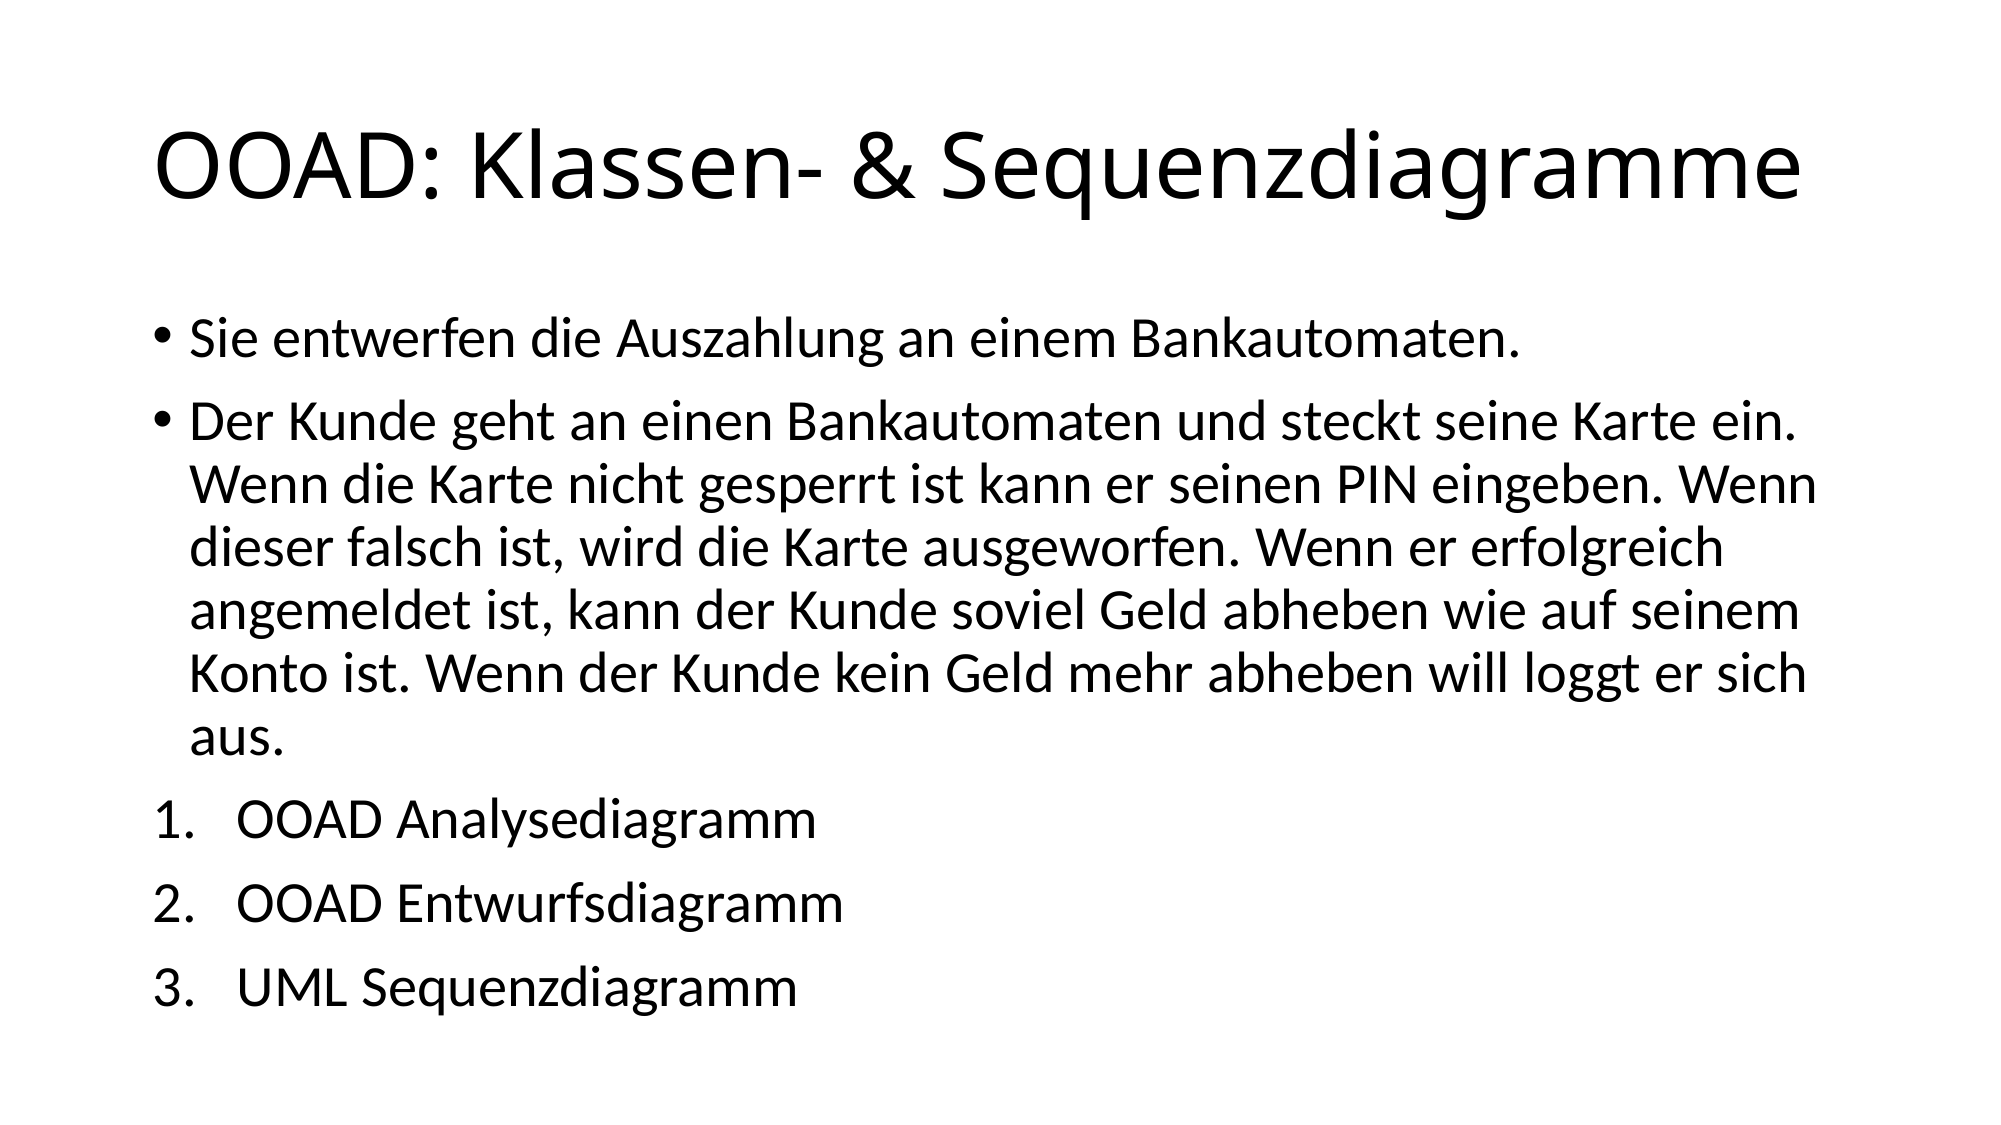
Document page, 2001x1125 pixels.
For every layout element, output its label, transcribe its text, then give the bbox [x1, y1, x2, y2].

list Sie entwerfen die Auszahlung an einem Bankautomaten. Der Kunde geht an einen Bankautomaten und steckt seine Karte ein. Wenn die Karte nicht gesperrt ist kann er seinen PIN eingeben. Wenn dieser falsch ist, wird die Karte ausgeworfen. Wenn er erfolgreich angemeldet ist, kann der Kunde soviel Geld abheben wie auf seinem Konto ist. Wenn der Kunde kein Geld mehr abheben will loggt er sich aus. OOAD Analysediagramm OOAD Entwurfsdiagramm UML Sequenzdiagramm [137, 299, 1863, 1125]
title OOAD: Klassen- & Sequenzdiagramme [137, 59, 1863, 278]
